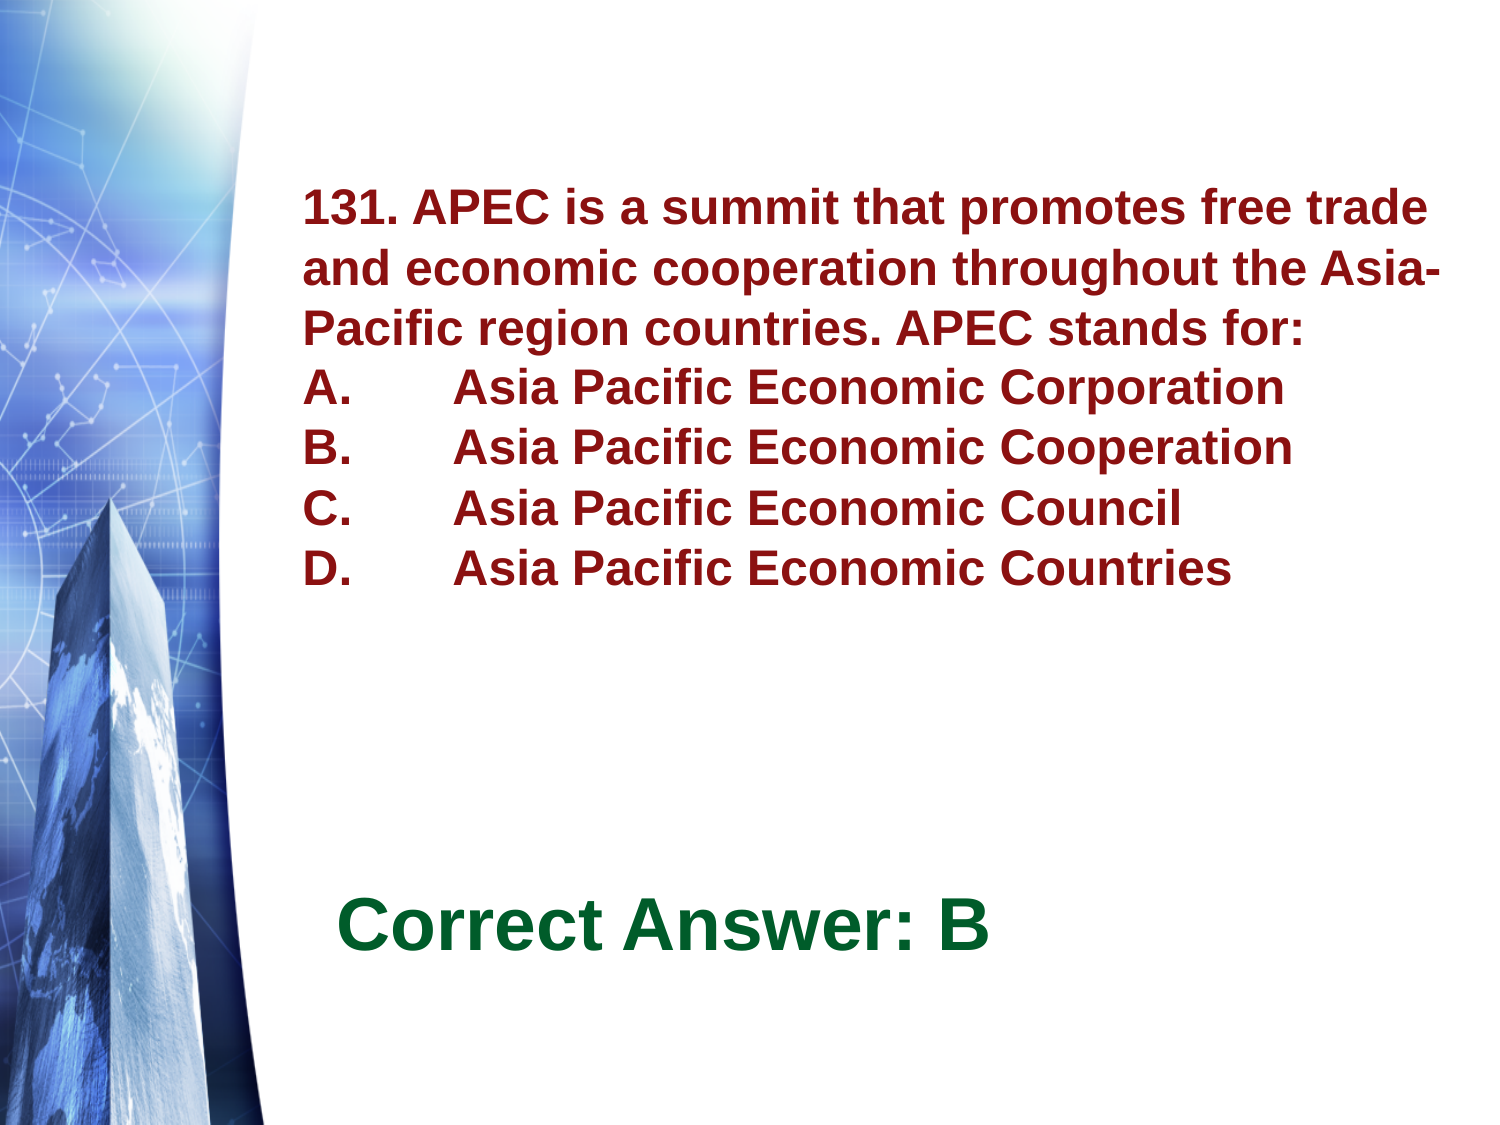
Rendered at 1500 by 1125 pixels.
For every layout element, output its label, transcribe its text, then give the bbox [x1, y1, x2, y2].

text_box Correct Answer: B [321, 868, 1285, 974]
picture [0, 0, 300, 1125]
title 131. APEC is a summit that promotes free trade and economic cooperation throughout the Asia-Pacific region countries. APEC stands for: A. Asia Pacific Economic Corporation B. Asia Pacific Economic Cooperation C. Asia Pacific Economic Council D. Asia Pacific Economic Countries [287, 112, 1462, 838]
